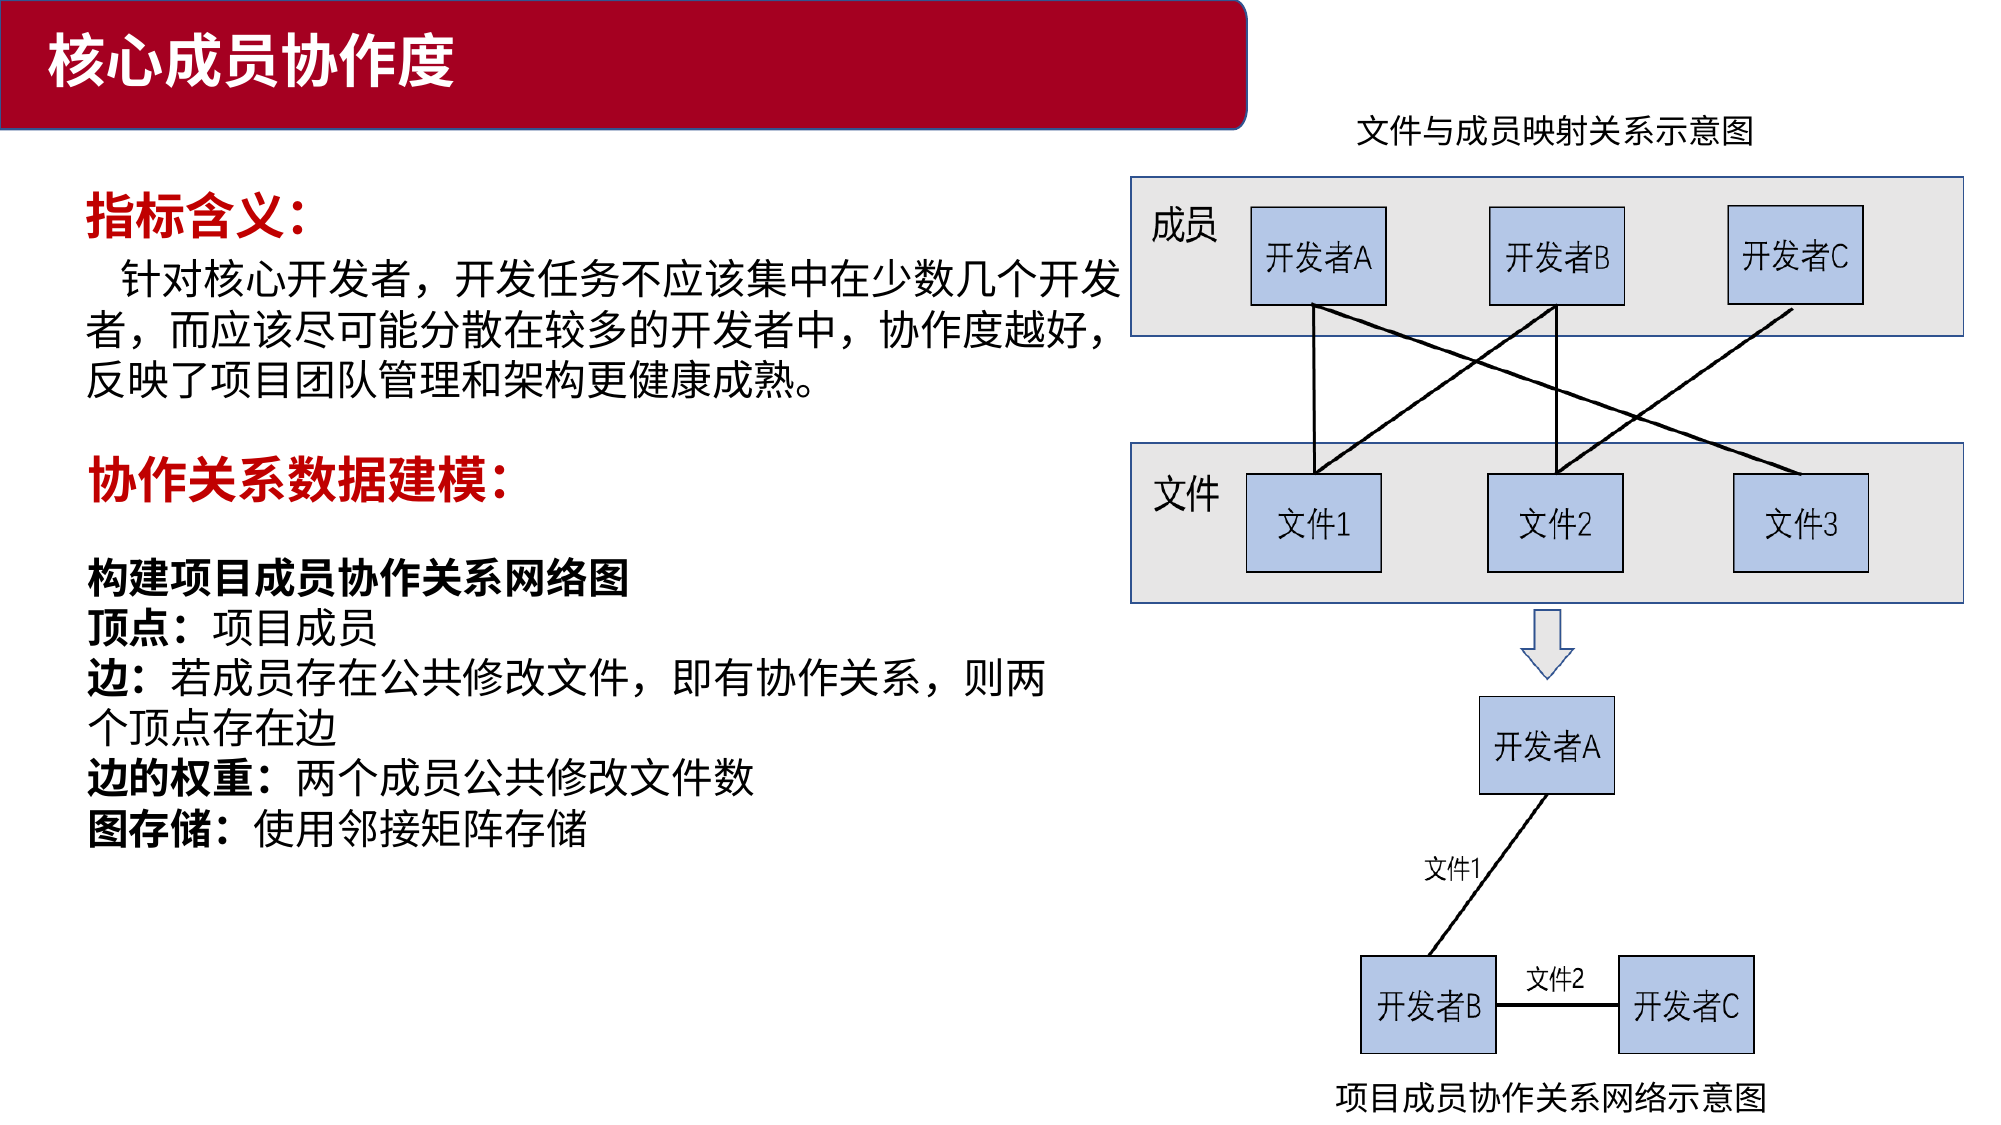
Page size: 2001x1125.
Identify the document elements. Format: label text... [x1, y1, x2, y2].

text_box 核心成员协作度 [32, 17, 767, 102]
text_box 项目成员协作关系网络示意图 [1321, 1069, 1837, 1125]
text_box 协作关系数据建模： [72, 441, 773, 517]
picture [1129, 176, 1964, 1054]
text_box 构建项目成员协作关系网络图 顶点：项目成员 边：若成员存在公共修改文件，即有协作关系，则两个顶点存在边 边的权重：两个成员公共修改文件数 图存储：使用邻接矩阵存储 [72, 544, 1072, 965]
text_box 文件与成员映射关系示意图 [1341, 102, 1857, 158]
text_box 指标含义： 针对核心开发者，开发任务不应该集中在少数几个开发者，而应该尽可能分散在较多的开发者中，协作度越好，反映了项目团队管理和架构更健康成熟。 [70, 176, 1129, 412]
text_box [0, 0, 1248, 131]
